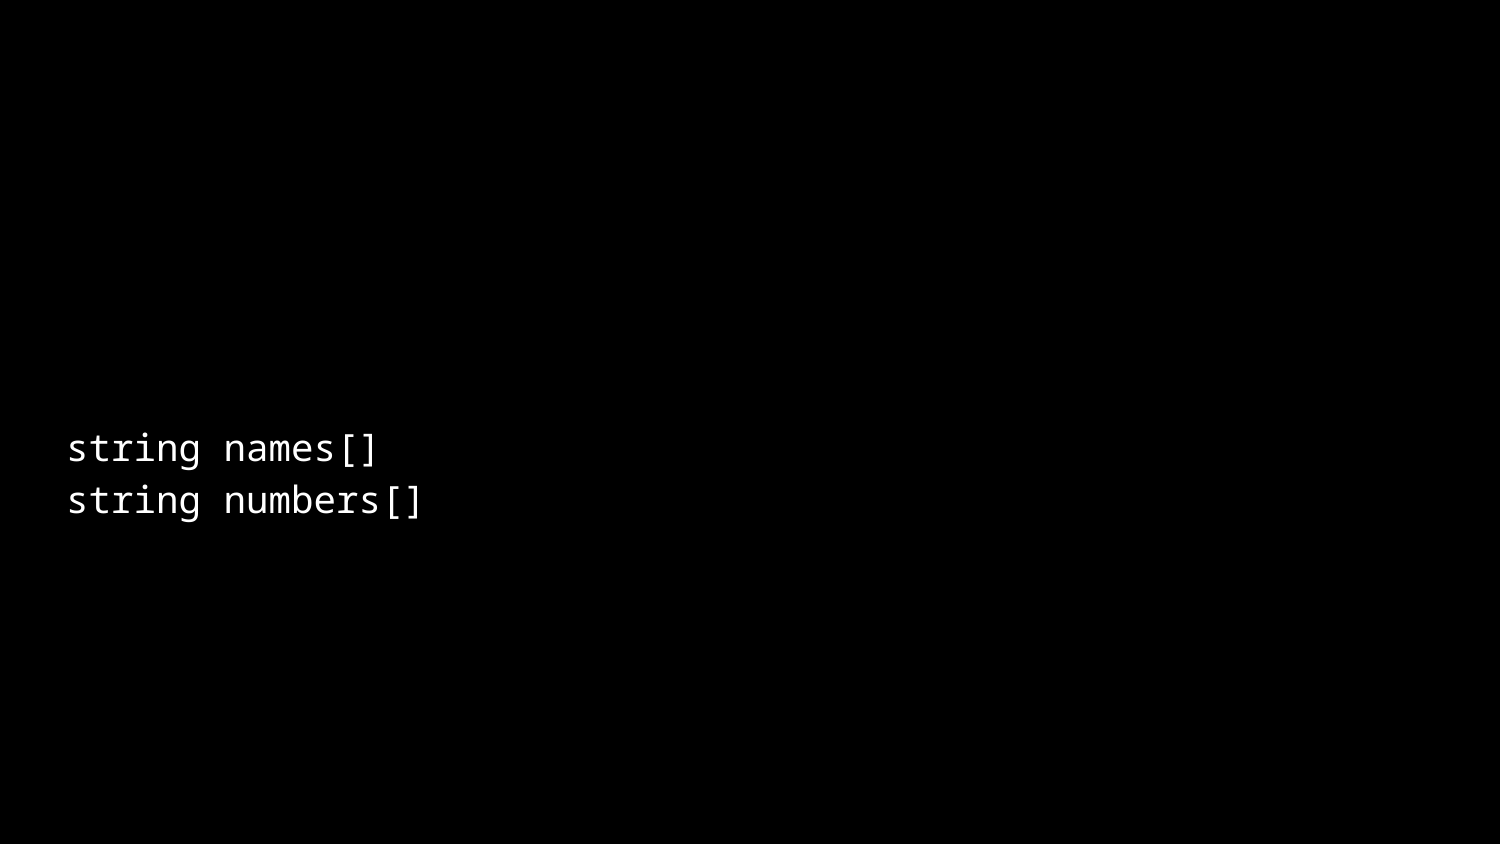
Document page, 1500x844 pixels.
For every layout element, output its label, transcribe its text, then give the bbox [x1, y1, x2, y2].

list string names[] string numbers[] [51, 189, 1449, 750]
